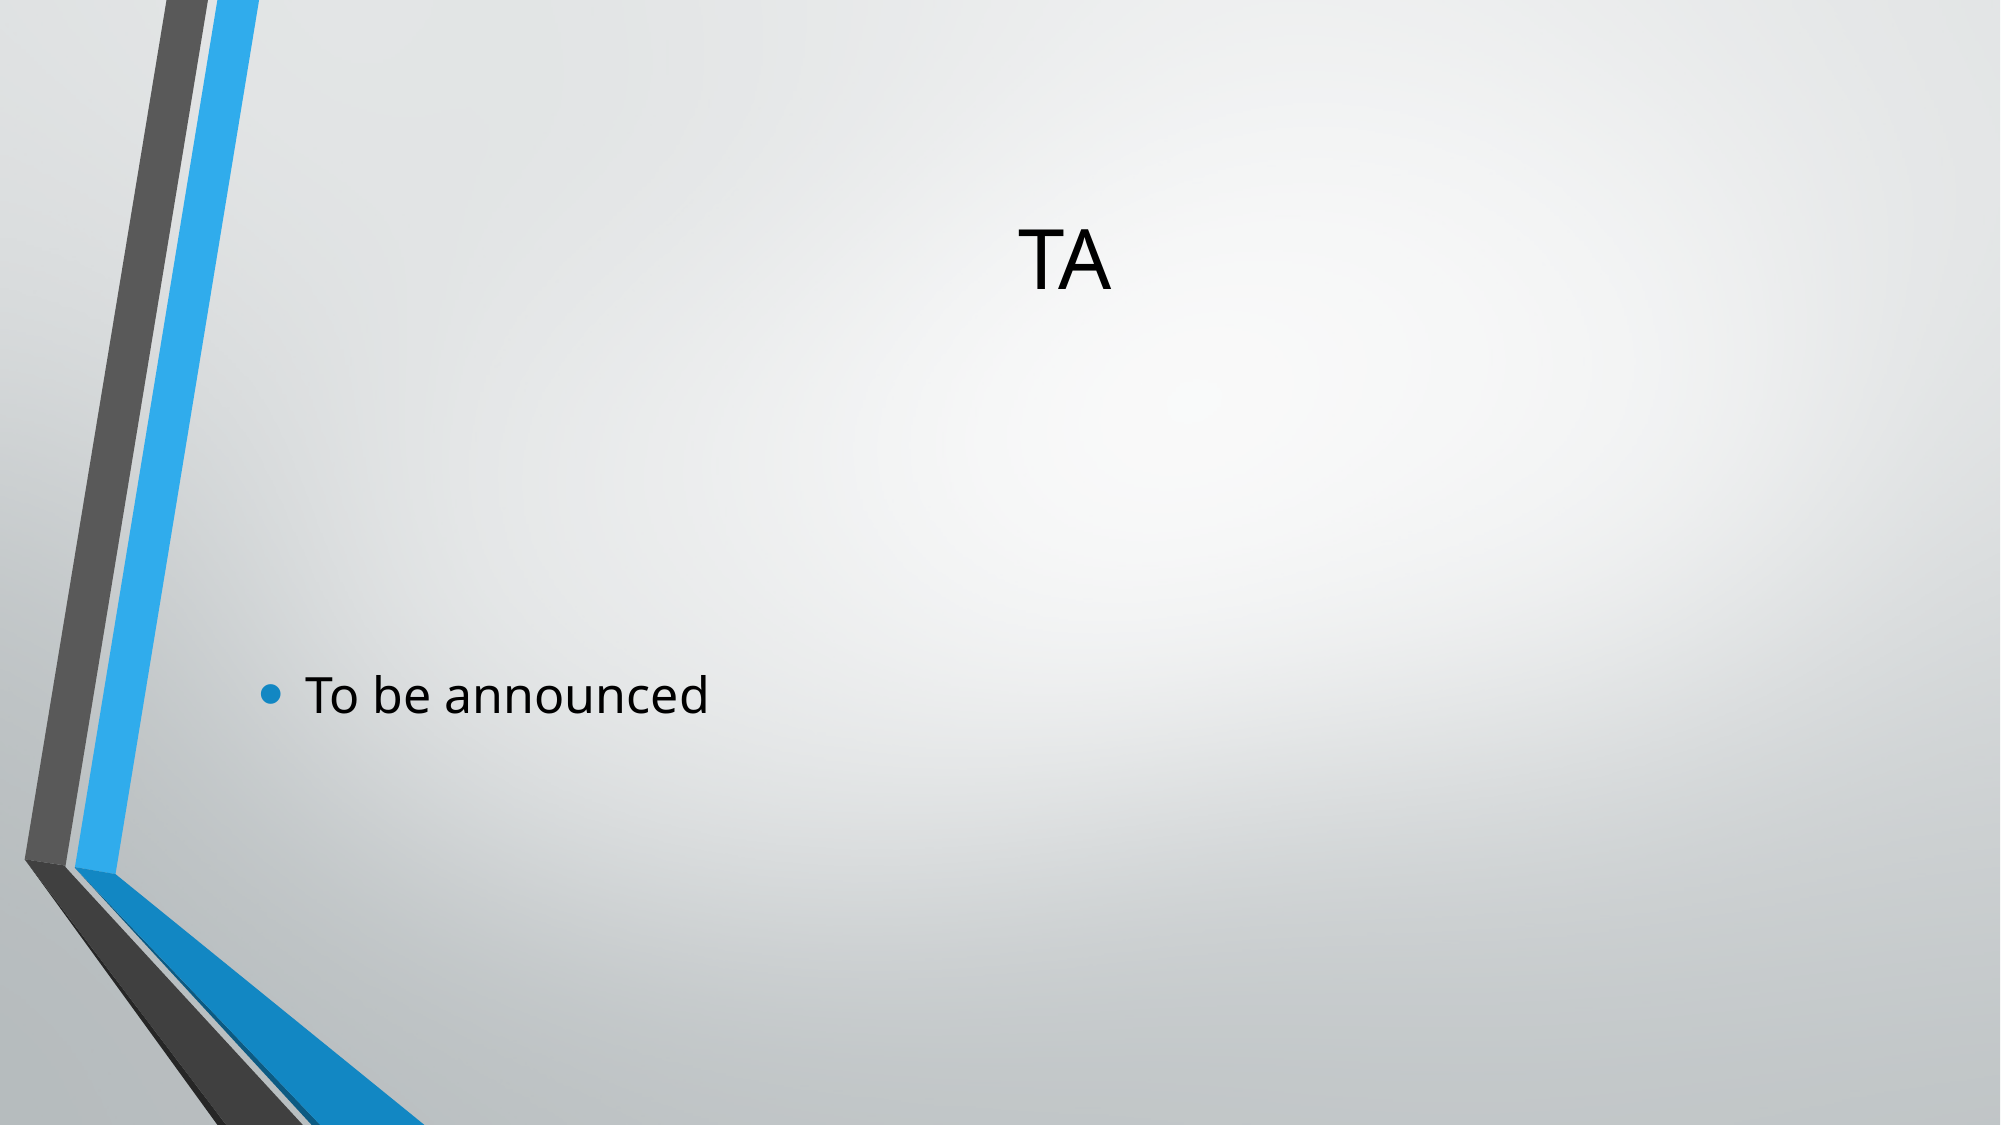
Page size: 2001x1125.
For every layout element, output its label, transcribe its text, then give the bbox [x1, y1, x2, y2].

list To be announced [243, 437, 1887, 950]
title TA [243, 112, 1887, 400]
